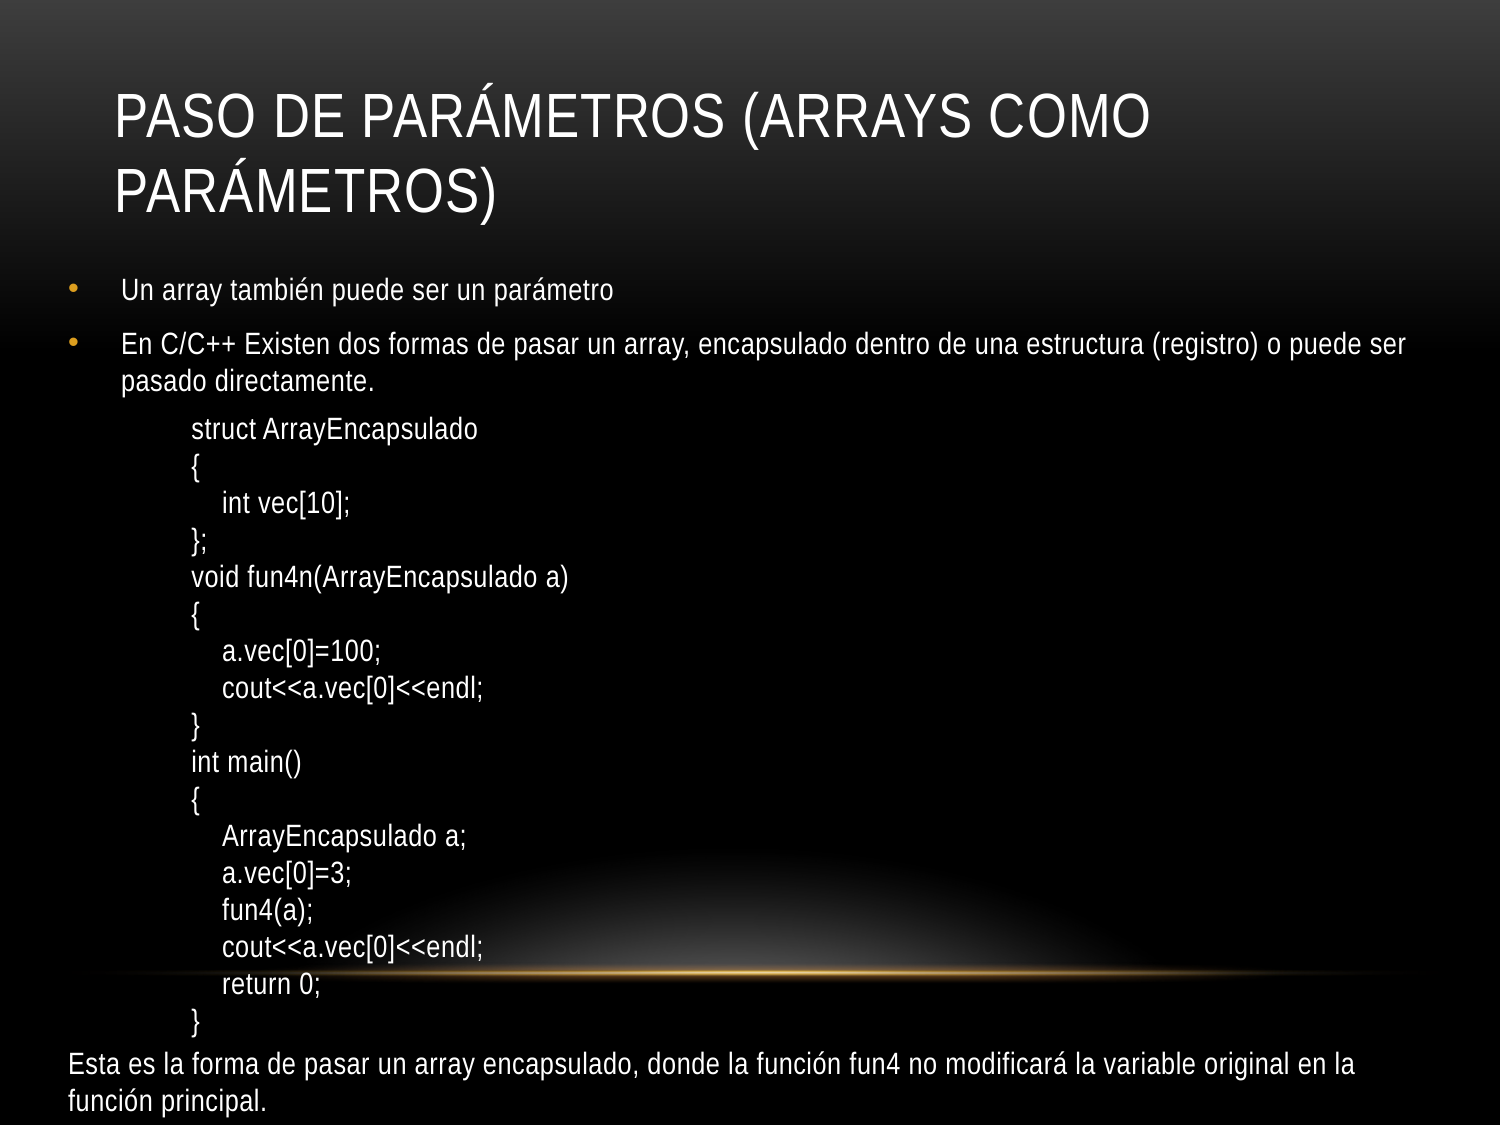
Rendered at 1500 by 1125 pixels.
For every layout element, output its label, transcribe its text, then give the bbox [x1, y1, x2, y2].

title PASO DE PARÁMETROS (ARRAYS COMO PARÁMETROS) [99, 45, 1400, 233]
picture [0, 0, 1500, 1125]
list Un array también puede ser un parámetro En C/C++ Existen dos formas de pasar un array, encapsulado dentro de una estructura (registro) o puede ser pasado directamente. struct ArrayEncapsulado { int vec[10]; }; void fun4n(ArrayEncapsulado a) { a.vec[0]=100; cout<<a.vec[0]<<endl; } int main() { ArrayEncapsulado a; a.vec[0]=3; fun4(a); cout<<a.vec[0]<<endl; return 0; } Esta es la forma de pasar un array encapsulado, donde la función fun4 no modificará la variable original en la función principal. [53, 262, 1436, 1125]
